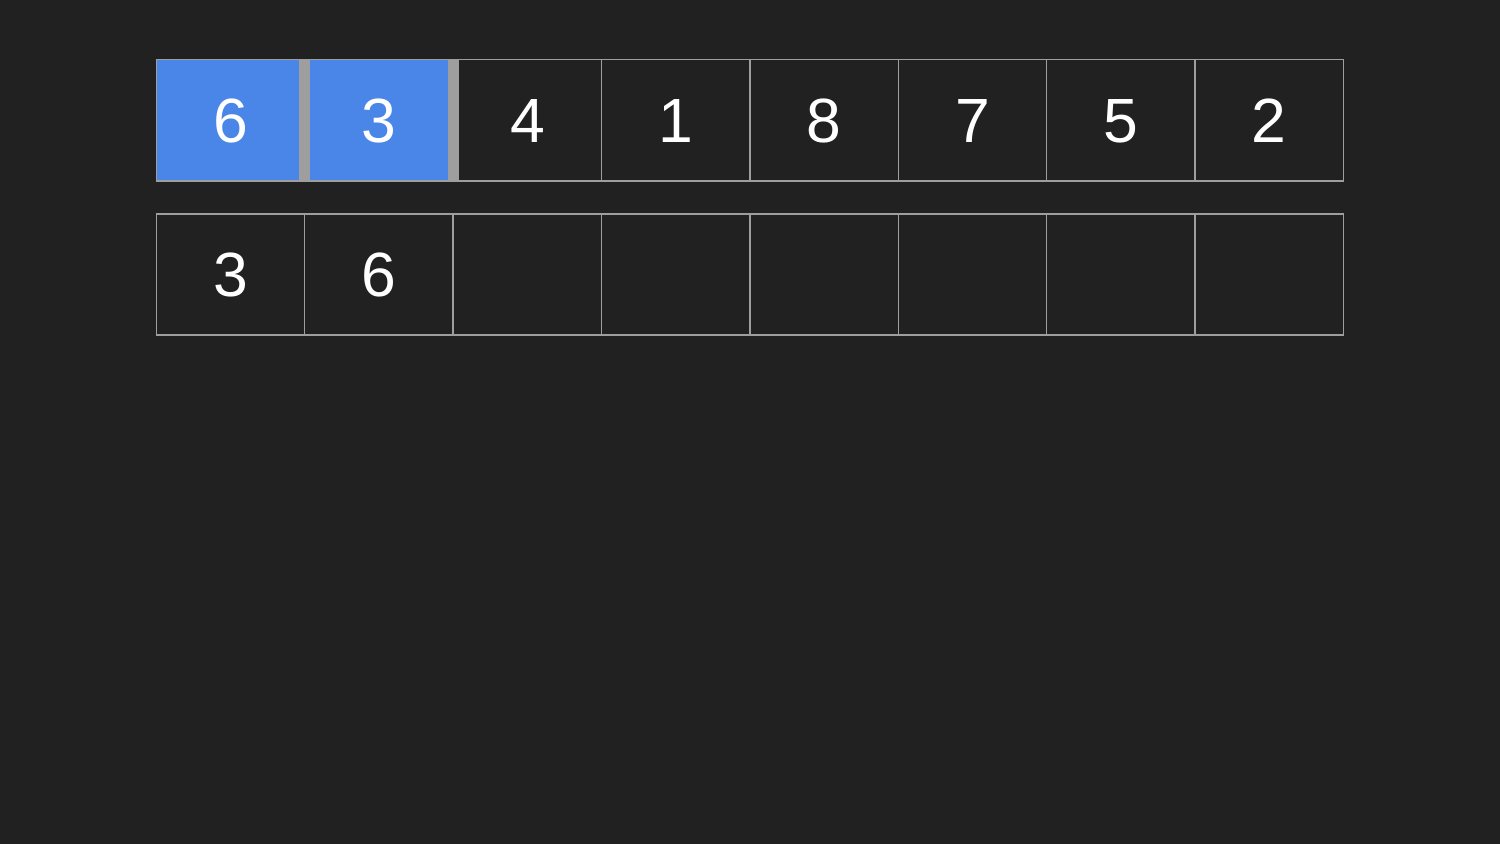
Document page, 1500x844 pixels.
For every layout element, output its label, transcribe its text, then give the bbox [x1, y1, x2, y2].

table_header 6 [157, 60, 299, 180]
table_header 8 [751, 60, 898, 180]
table_header 7 [899, 60, 1046, 180]
table_header 4 [459, 60, 601, 180]
table_header 5 [1047, 60, 1194, 180]
table_header [751, 215, 898, 334]
table_header [899, 215, 1046, 334]
table_header [454, 215, 601, 334]
table_header [1047, 215, 1194, 334]
table_header 3 [310, 60, 448, 180]
table_header [602, 215, 749, 334]
table_header 1 [602, 60, 749, 180]
table_header 6 [305, 215, 452, 334]
table_header 3 [157, 215, 304, 334]
table_header [1196, 215, 1343, 334]
table_header 2 [1196, 60, 1343, 180]
